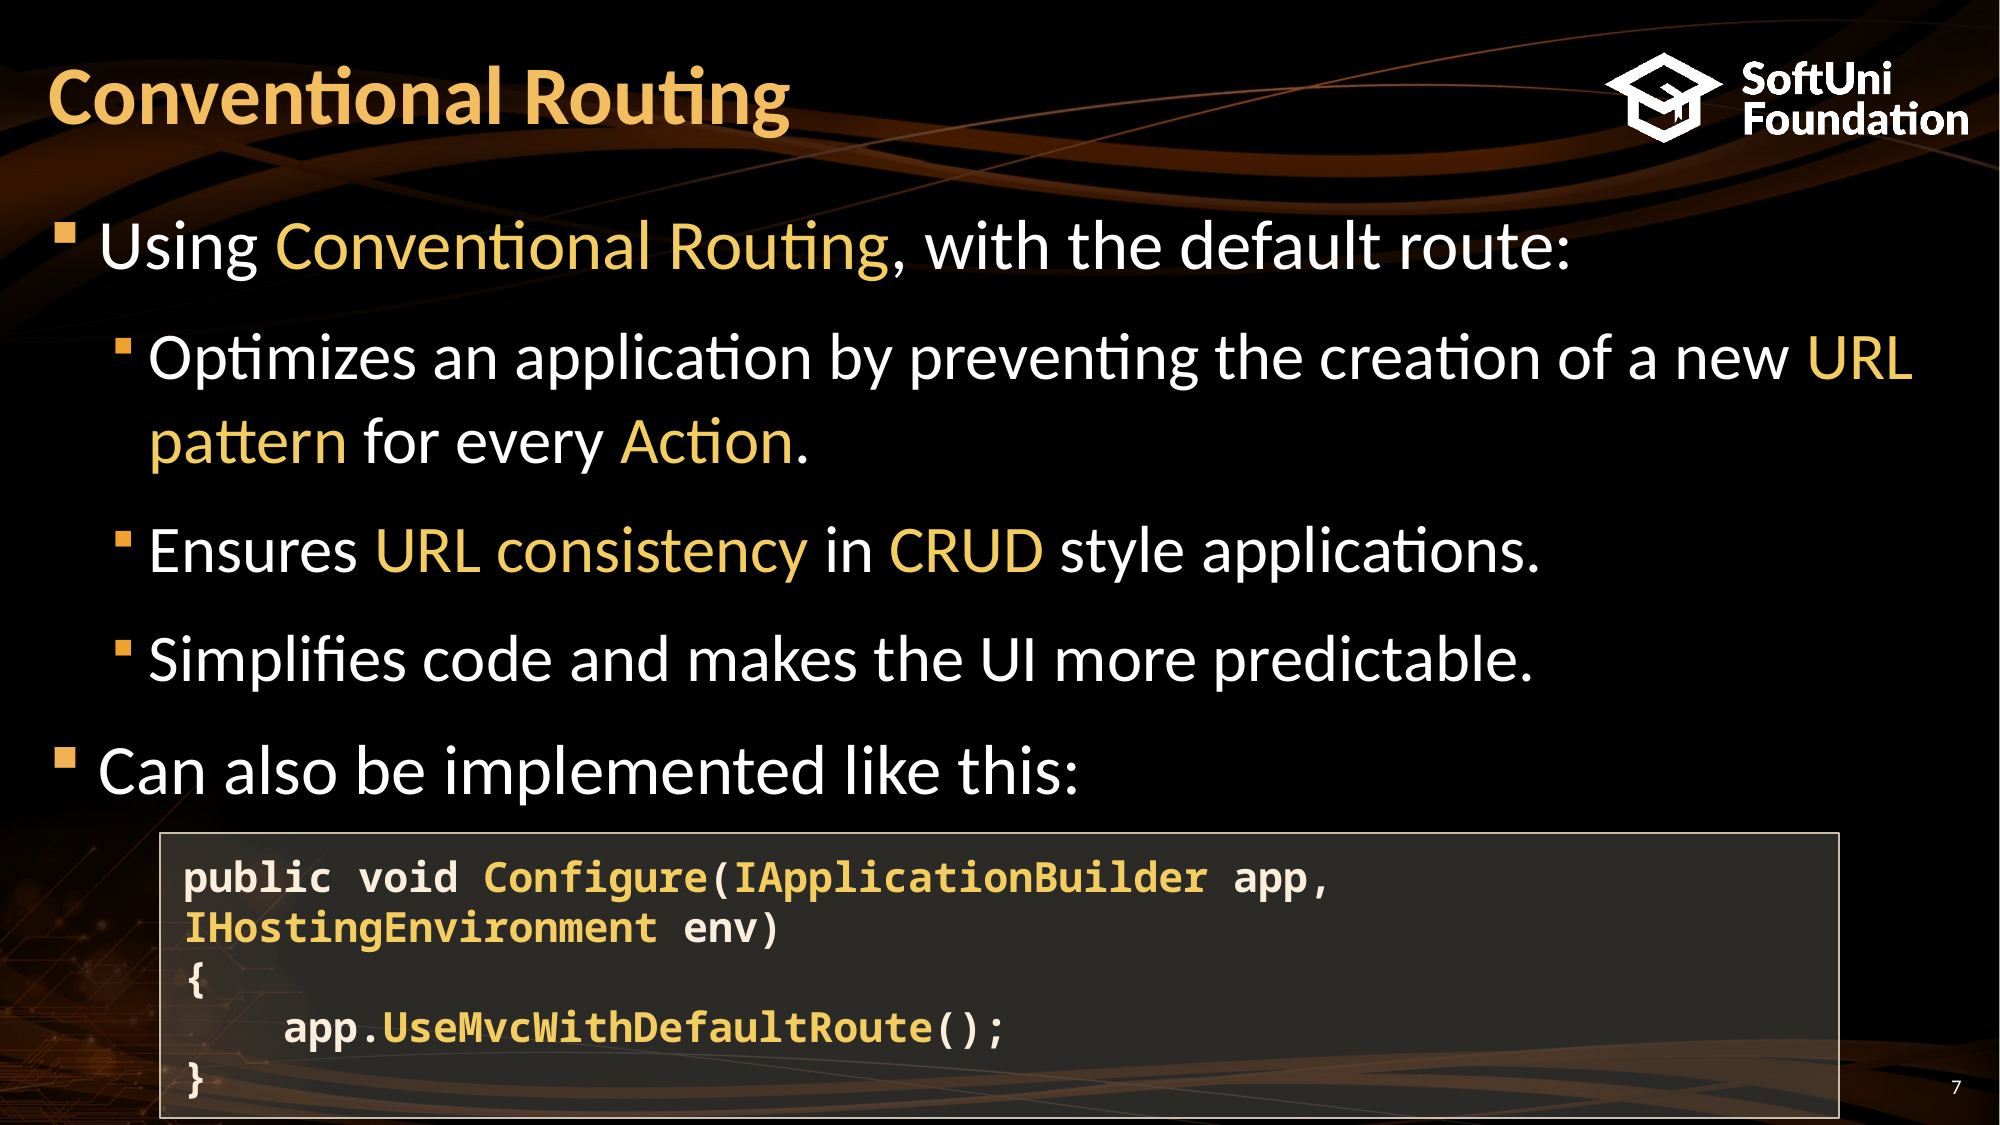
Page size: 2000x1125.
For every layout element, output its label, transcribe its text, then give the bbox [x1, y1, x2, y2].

text_box public void Configure(IApplicationBuilder app, IHostingEnvironment env) { app.UseMvcWithDefaultRoute(); } [159, 832, 1840, 1119]
list Using Conventional Routing, with the default route: Optimizes an application by preventing the creation of a new URL pattern for every Action. Ensures URL consistency in CRUD style applications. Simplifies code and makes the UI more predictable. Can also be implemented like this: [31, 188, 1968, 1103]
title Conventional Routing [30, 6, 1602, 189]
picture [0, 0, 2000, 1125]
